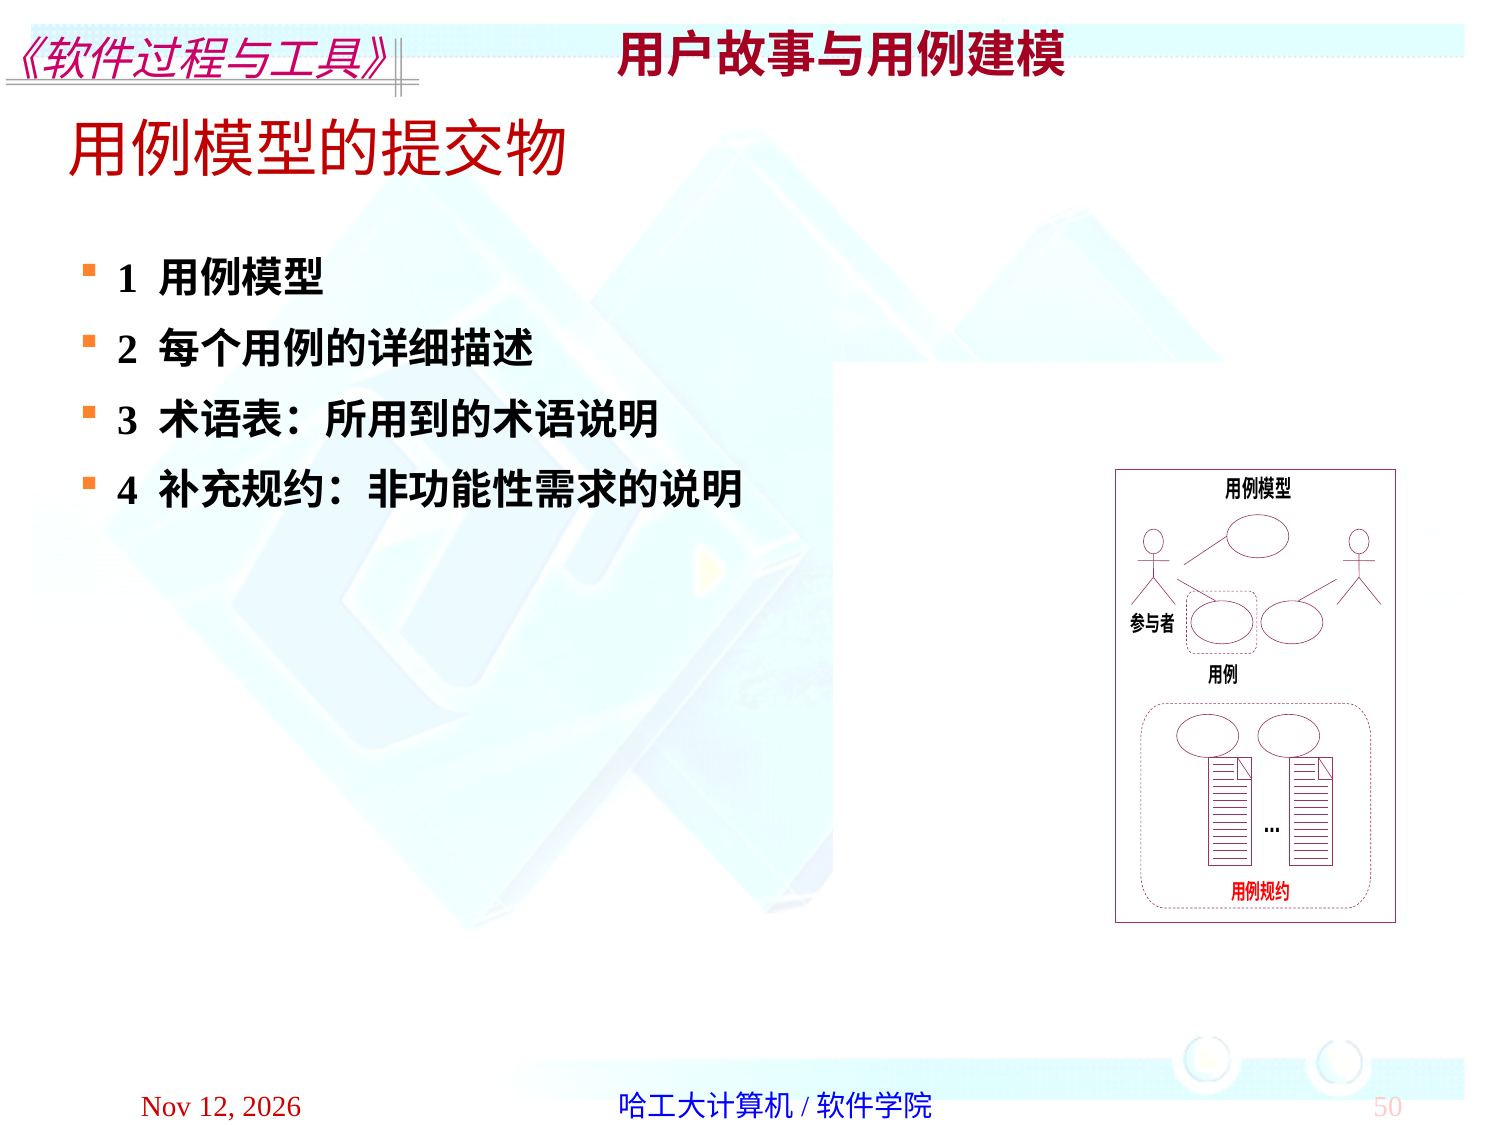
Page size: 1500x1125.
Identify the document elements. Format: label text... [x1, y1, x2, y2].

text_box 用户故事与用例建模 [389, 15, 1294, 90]
text_box 1 用例模型 2 每个用例的详细描述 3 术语表：所用到的术语说明 4 补充规约：非功能性需求的说明 [64, 243, 1339, 1083]
text_box 用例模型的提交物 [53, 101, 1447, 209]
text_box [832, 361, 1423, 1007]
